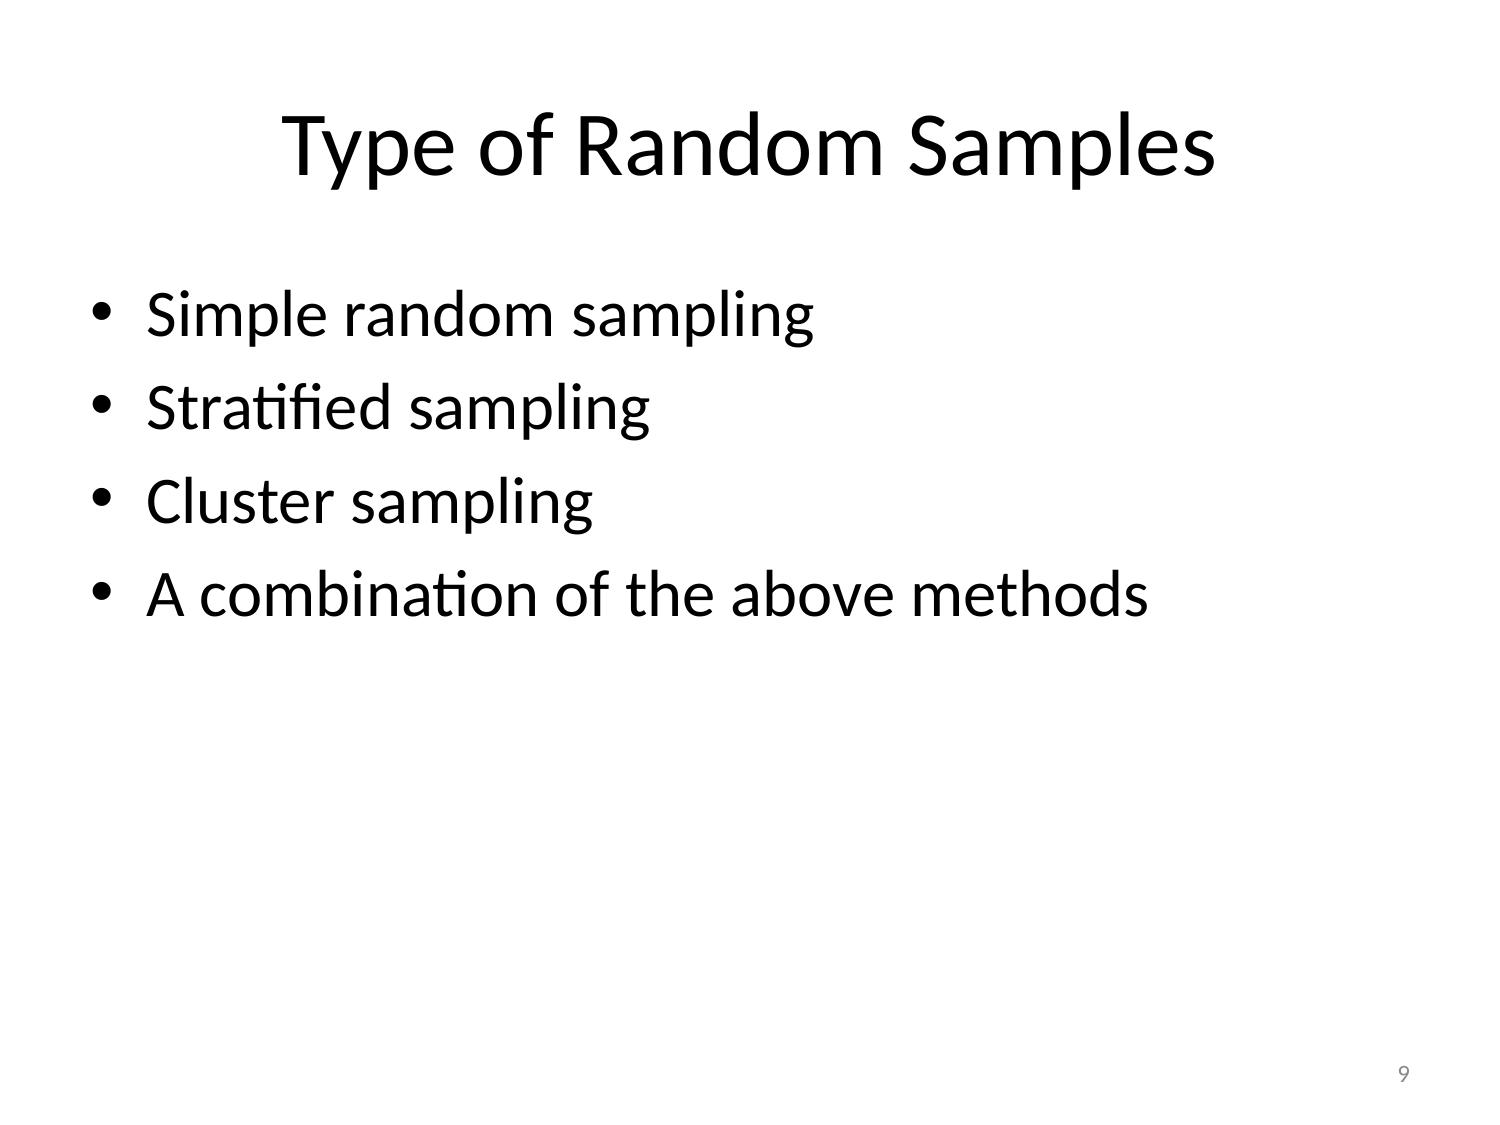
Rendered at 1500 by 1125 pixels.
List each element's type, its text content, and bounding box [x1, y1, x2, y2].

list Simple random sampling Stratified sampling Cluster sampling A combination of the above methods [75, 262, 1425, 1005]
slide_number 9 [1074, 1042, 1425, 1103]
title Type of Random Samples [75, 45, 1425, 233]
